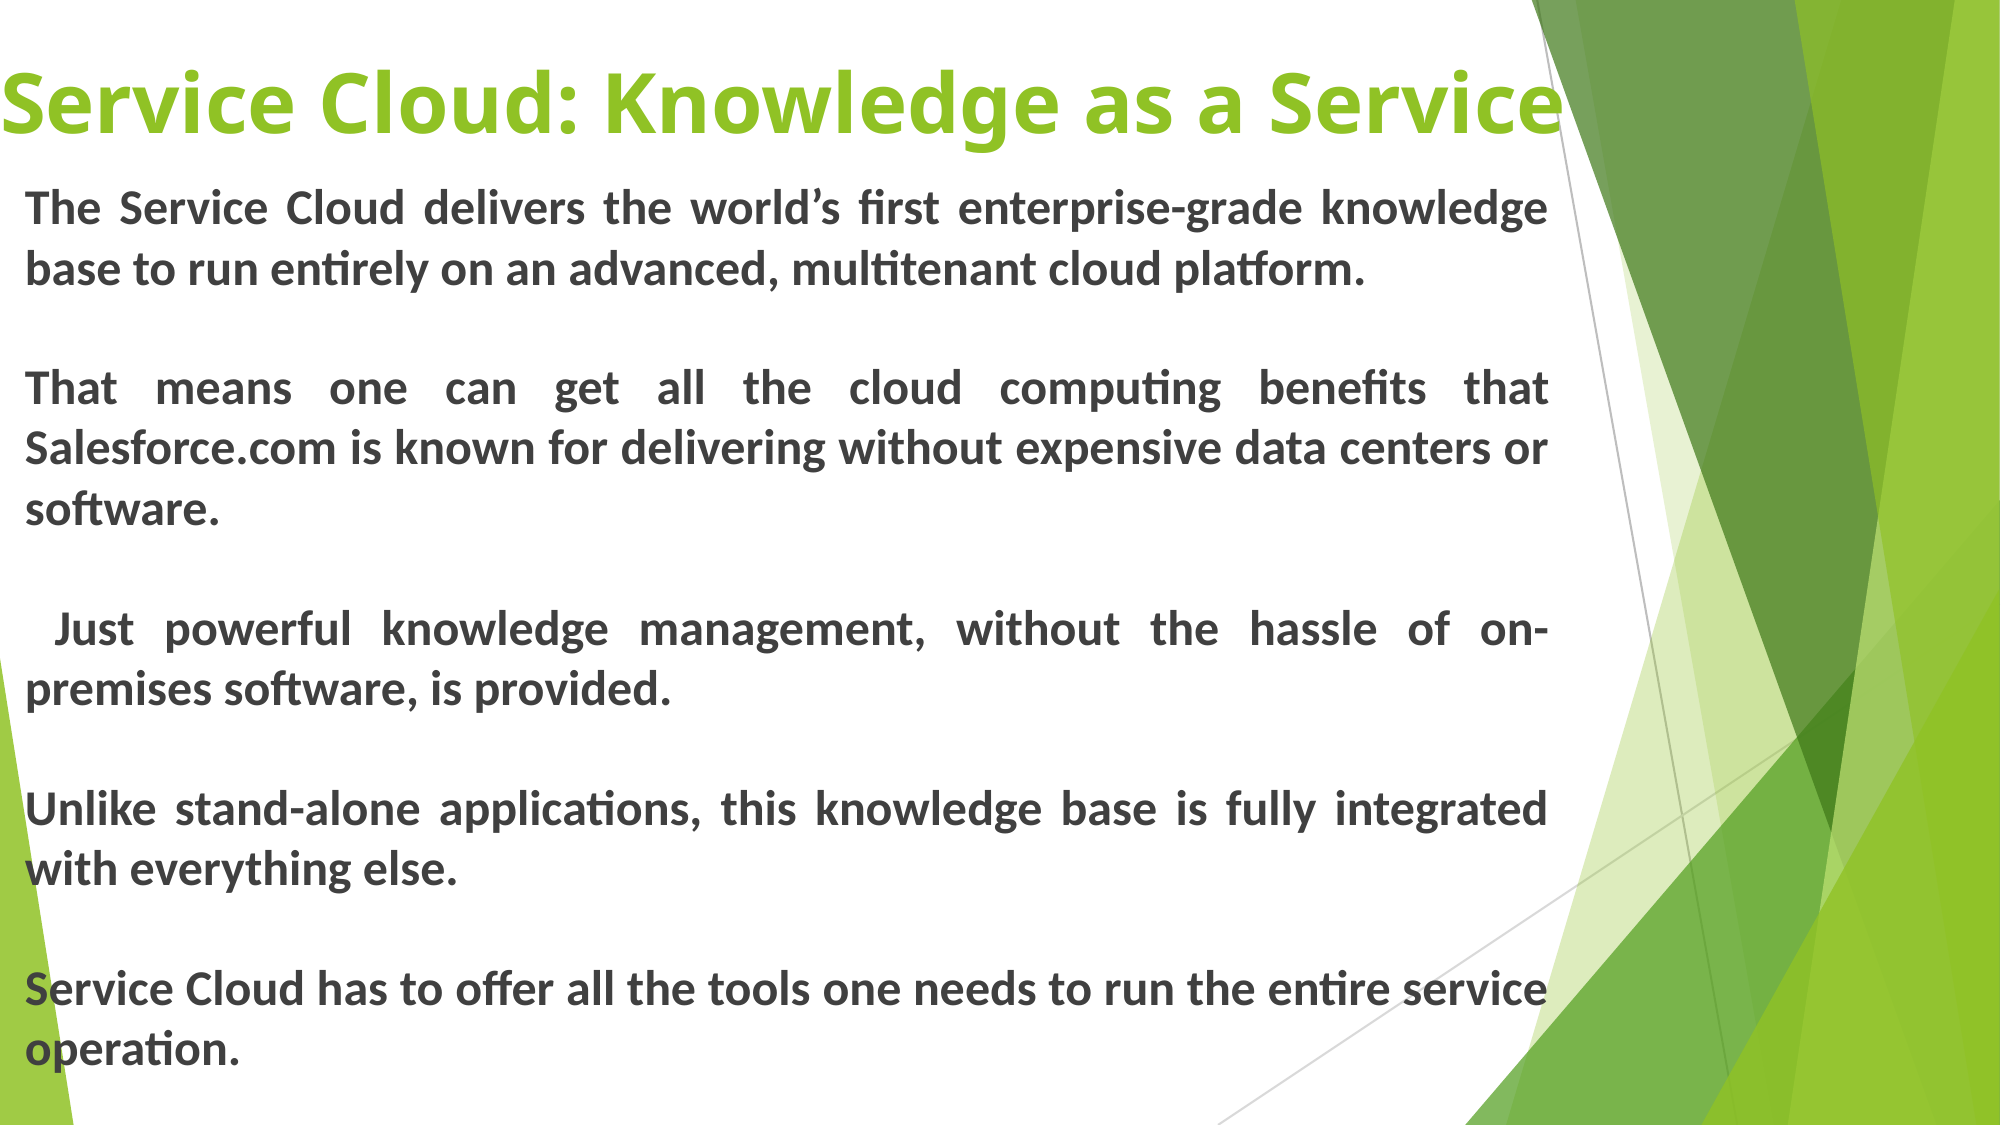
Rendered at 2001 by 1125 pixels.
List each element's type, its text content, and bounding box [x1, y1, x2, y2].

list The Service Cloud delivers the world’s first enterprise-grade knowledge base to run entirely on an advanced, multitenant cloud platform. That means one can get all the cloud computing benefits that Salesforce.com is known for delivering without expensive data centers or software. Just powerful knowledge management, without the hassle of on-premises software, is provided. Unlike stand-alone applications, this knowledge base is fully integrated with everything else. Service Cloud has to offer all the tools one needs to run the entire service operation. [24, 174, 1550, 1084]
title Service Cloud: Knowledge as a Service [0, 50, 1613, 175]
